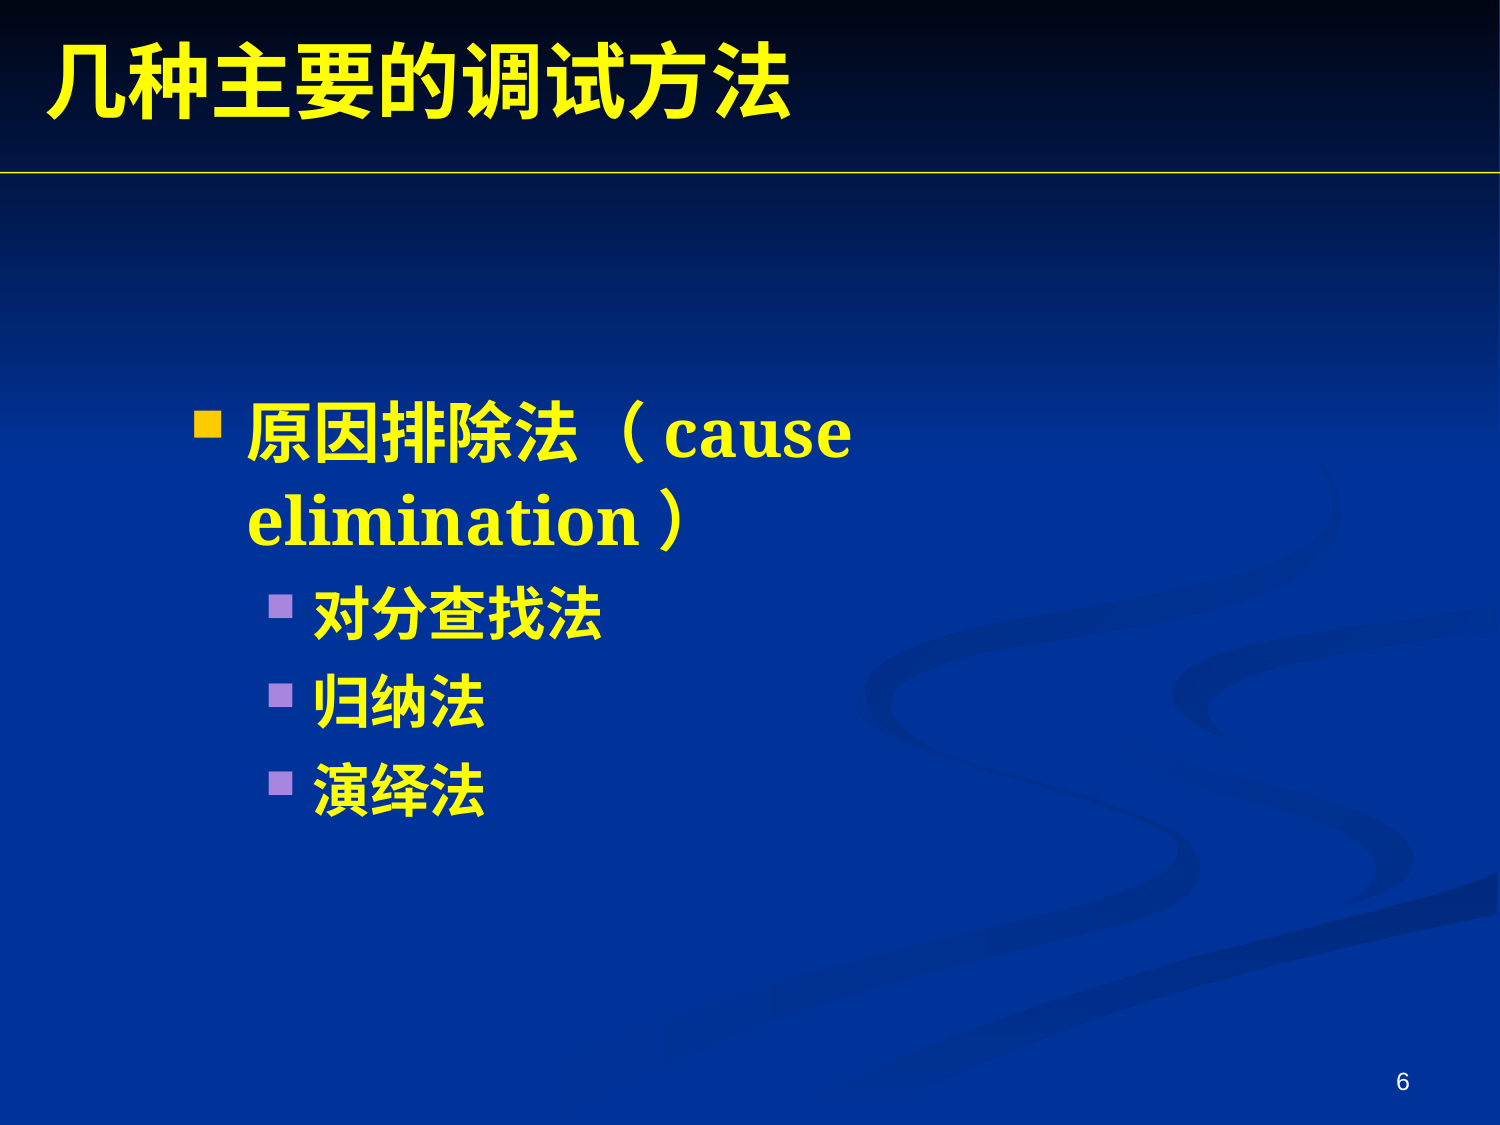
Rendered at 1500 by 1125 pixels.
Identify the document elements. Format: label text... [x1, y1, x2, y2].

text_box 原因排除法（cause elimination） 对分查找法 归纳法 演绎法 [175, 375, 1301, 777]
slide_number 6 [1074, 1024, 1426, 1104]
text_box 几种主要的调试方法 [29, 21, 1471, 138]
